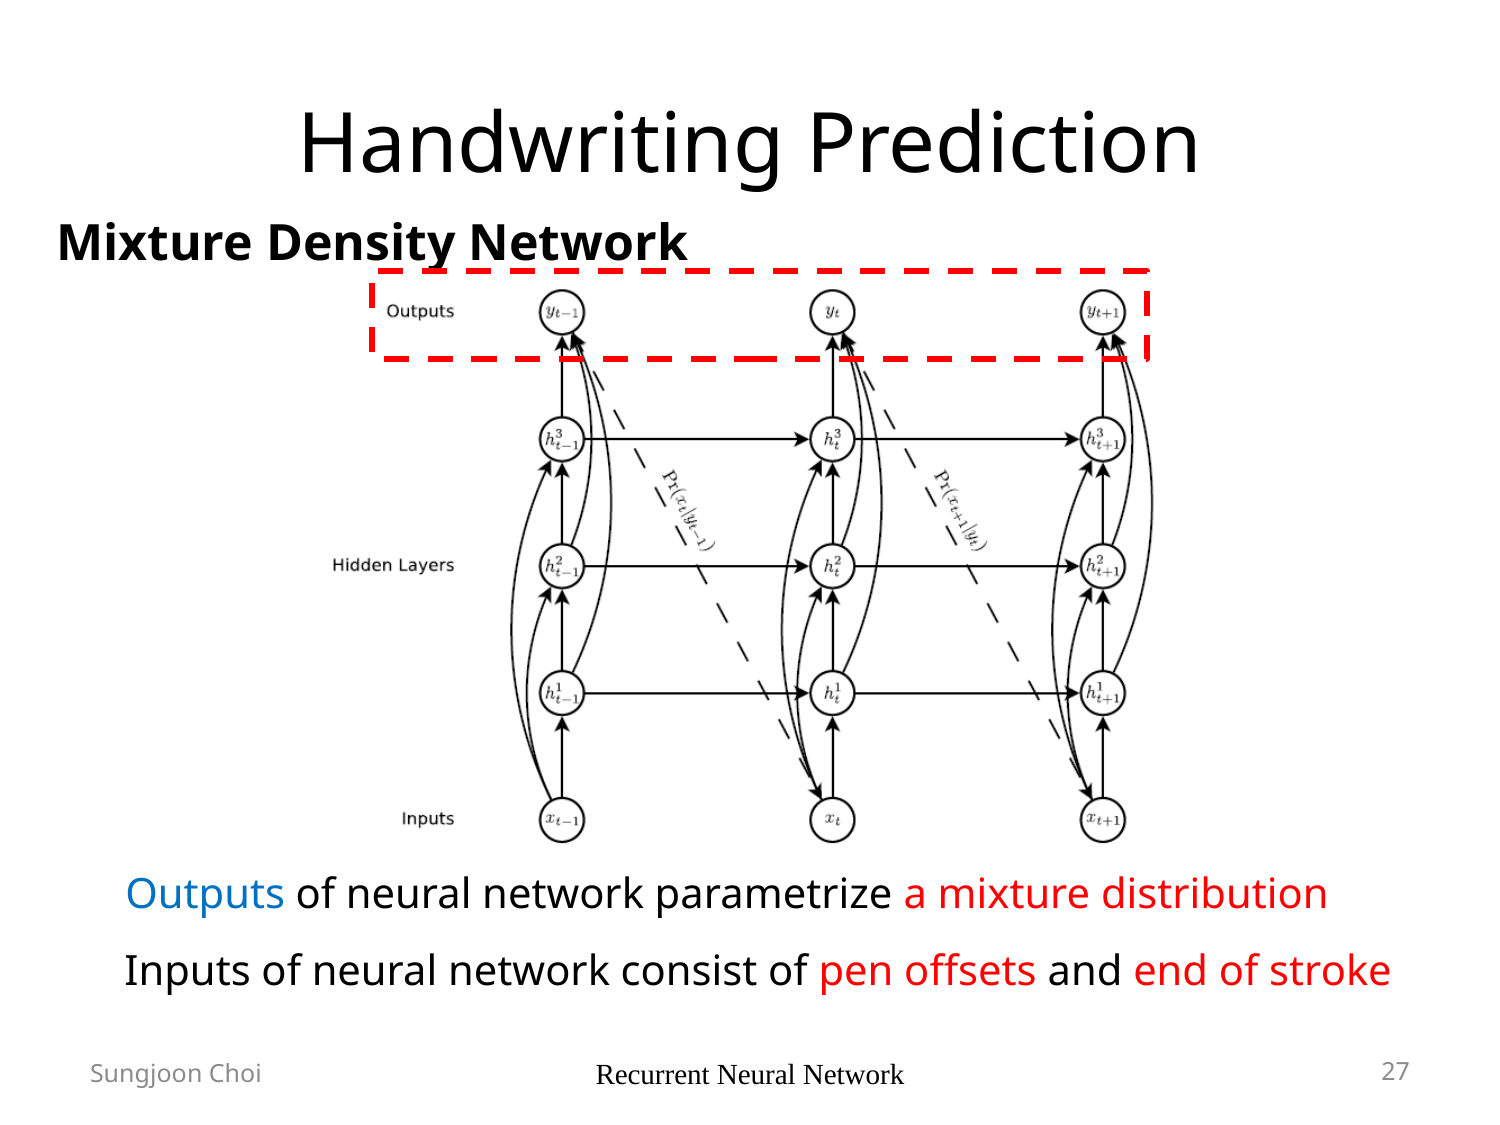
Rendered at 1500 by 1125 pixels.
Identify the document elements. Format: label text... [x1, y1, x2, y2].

slide_number 27 [1074, 1042, 1425, 1103]
picture [308, 268, 1176, 860]
text_box Mixture Density Network [41, 203, 1267, 278]
slide_number Sungjoon Choi [75, 1042, 425, 1103]
text_box Inputs of neural network consist of pen offsets and end of stroke [109, 936, 1407, 1002]
title Handwriting Prediction [75, 45, 1425, 233]
text_box Outputs of neural network parametrize a mixture distribution [110, 859, 1344, 924]
footer Recurrent Neural Network [512, 1042, 988, 1103]
